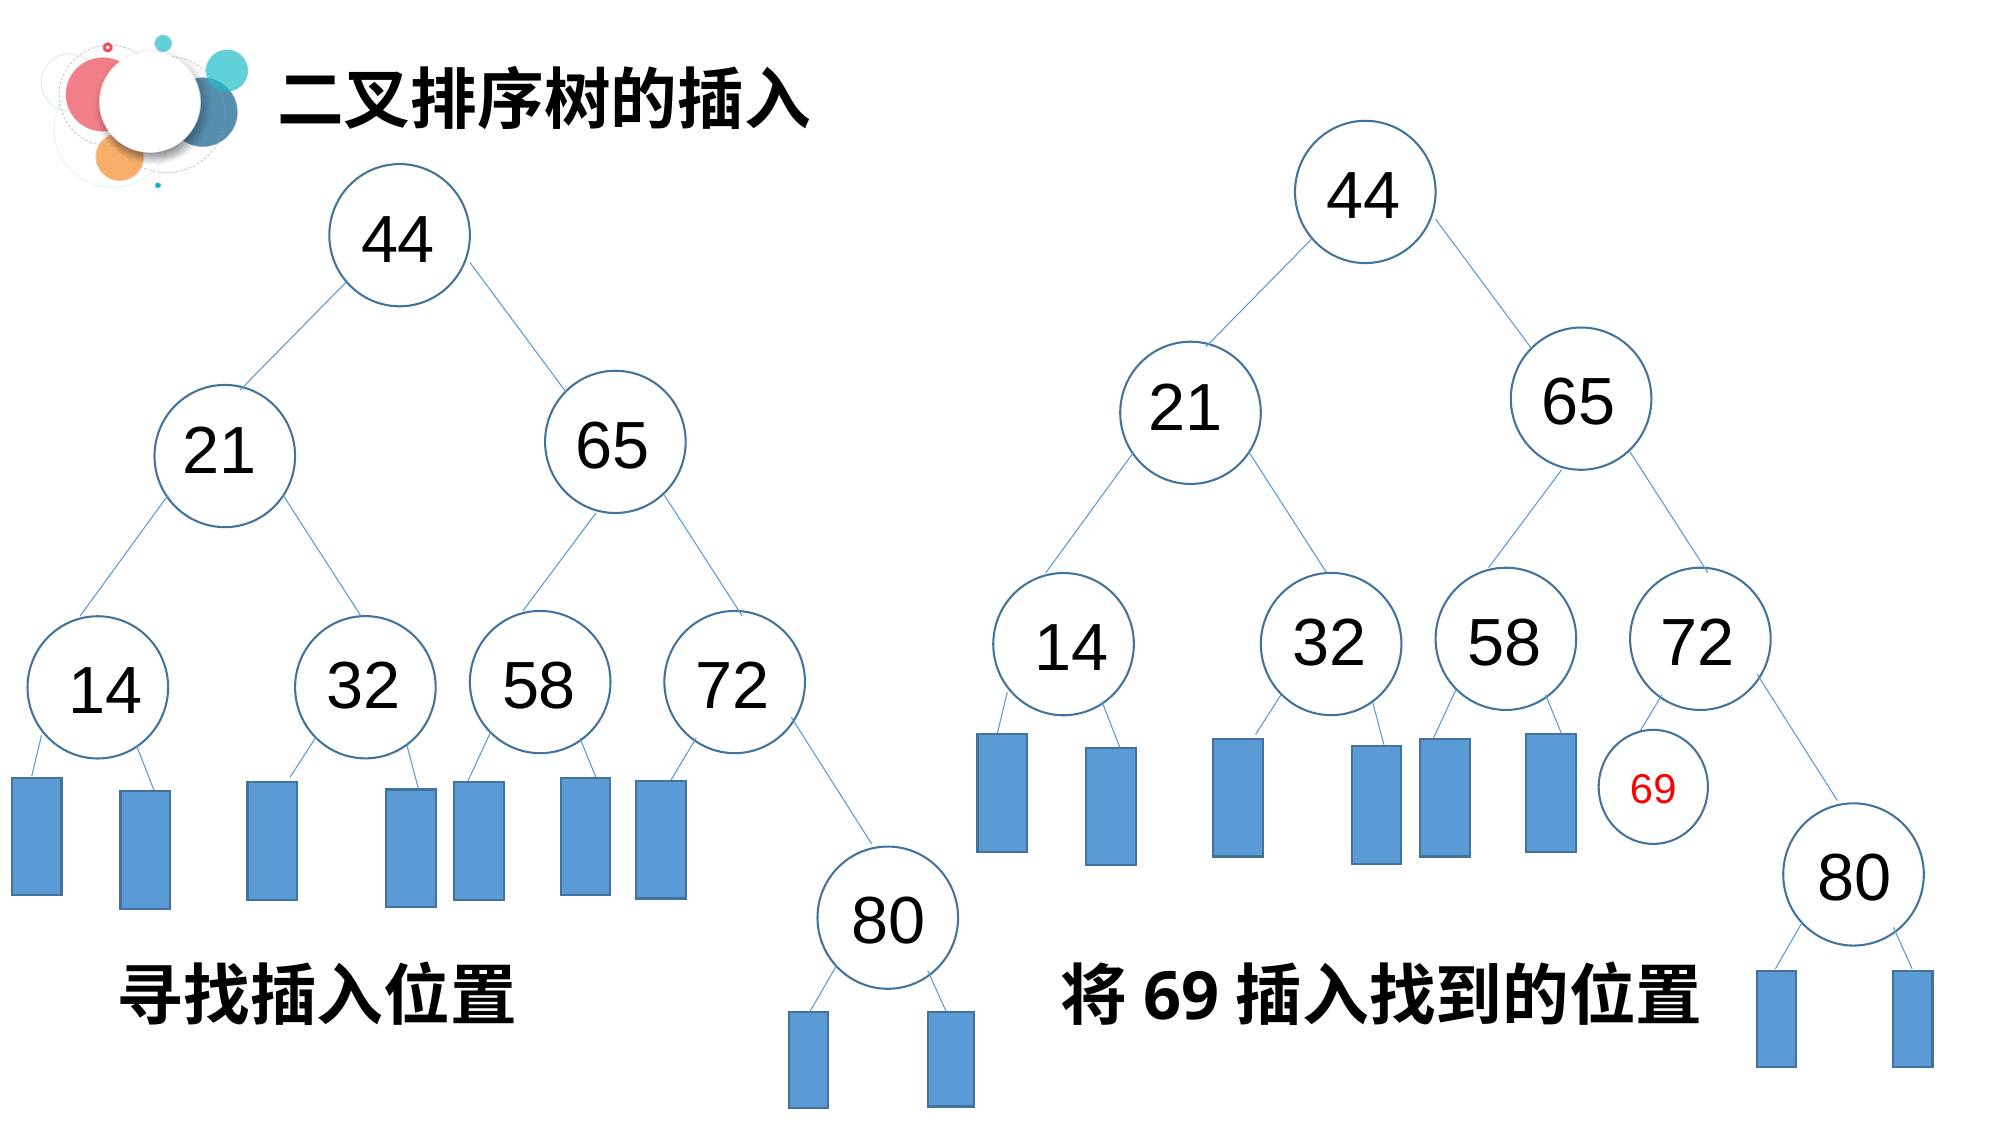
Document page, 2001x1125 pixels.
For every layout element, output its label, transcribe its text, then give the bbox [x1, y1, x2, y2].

text_box [596, 637, 612, 727]
text_box [816, 845, 941, 965]
text_box [1146, 340, 1235, 356]
text_box [788, 1011, 829, 1109]
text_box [522, 512, 596, 611]
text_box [927, 970, 947, 1013]
text_box [169, 495, 283, 529]
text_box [1433, 689, 1457, 738]
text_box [1635, 694, 1662, 740]
text_box [927, 1011, 975, 1108]
text_box [976, 733, 1028, 853]
text_box [1134, 451, 1248, 485]
text_box 65 [1526, 350, 1636, 446]
text_box 21 [1133, 356, 1261, 451]
text_box [544, 395, 687, 515]
text_box 72 [680, 634, 789, 729]
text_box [136, 745, 155, 792]
text_box [1351, 745, 1402, 865]
text_box [1528, 326, 1634, 350]
text_box [26, 617, 152, 760]
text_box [997, 692, 1008, 733]
text_box [1283, 571, 1379, 590]
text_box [1775, 922, 1803, 970]
text_box 80 [836, 869, 958, 965]
text_box [1892, 970, 1934, 1068]
text_box [294, 639, 437, 760]
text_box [283, 495, 361, 617]
text_box 72 [1646, 590, 1755, 686]
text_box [579, 738, 596, 778]
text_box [1756, 674, 1838, 801]
text_box [560, 777, 611, 896]
text_box [246, 781, 298, 901]
text_box [1434, 568, 1560, 711]
text_box [1562, 594, 1578, 684]
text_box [1205, 238, 1313, 347]
text_box 14 [53, 639, 181, 735]
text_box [1545, 694, 1562, 734]
text_box 65 [561, 394, 670, 489]
text_box [468, 611, 595, 755]
text_box 44 [346, 187, 486, 283]
text_box [1293, 119, 1419, 238]
text_box [317, 615, 414, 634]
text_box [328, 163, 453, 281]
text_box [663, 635, 807, 755]
text_box [1525, 733, 1577, 853]
text_box [453, 781, 505, 901]
text_box 寻找插入位置 [101, 945, 580, 1041]
text_box [1636, 352, 1653, 445]
text_box [635, 780, 687, 900]
text_box [1259, 596, 1403, 717]
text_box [664, 495, 743, 617]
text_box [1255, 694, 1282, 735]
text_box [809, 965, 837, 1013]
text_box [1045, 451, 1134, 573]
text_box [1756, 970, 1797, 1068]
text_box 44 [1312, 144, 1452, 240]
text_box 32 [312, 634, 419, 729]
text_box [385, 788, 437, 908]
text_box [1435, 219, 1532, 349]
text_box [1803, 922, 1908, 947]
text_box [1509, 352, 1526, 445]
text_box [1248, 451, 1327, 573]
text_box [31, 735, 42, 777]
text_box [289, 737, 316, 778]
text_box 80 [1802, 826, 1924, 922]
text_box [467, 732, 491, 782]
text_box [1102, 702, 1121, 749]
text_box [1893, 927, 1913, 970]
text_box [669, 738, 697, 783]
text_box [1630, 451, 1708, 573]
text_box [1372, 702, 1385, 747]
text_box [1647, 567, 1753, 590]
text_box [1629, 592, 1772, 711]
text_box [1119, 370, 1133, 451]
text_box [11, 777, 63, 896]
text_box 32 [1277, 590, 1385, 686]
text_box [469, 262, 566, 392]
text_box 将69插入找到的位置 [1045, 945, 1723, 1041]
text_box 69 [1597, 729, 1709, 845]
picture [41, 35, 248, 188]
text_box 21 [167, 399, 295, 495]
text_box [837, 965, 942, 990]
text_box [1419, 738, 1471, 858]
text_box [239, 281, 347, 391]
text_box 二叉排序树的插入 [262, 49, 857, 144]
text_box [79, 495, 169, 617]
text_box 58 [1453, 590, 1562, 686]
text_box 14 [1019, 596, 1146, 691]
text_box [347, 283, 453, 308]
text_box [181, 383, 269, 399]
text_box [791, 717, 872, 844]
text_box [681, 610, 788, 634]
text_box [119, 790, 171, 910]
text_box [1313, 240, 1419, 265]
text_box [1527, 446, 1635, 471]
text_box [1488, 469, 1562, 568]
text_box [406, 745, 419, 790]
text_box [153, 413, 167, 495]
text_box [1212, 738, 1264, 858]
text_box [1085, 747, 1137, 866]
text_box [992, 573, 1118, 717]
text_box [1782, 802, 1907, 922]
text_box [562, 369, 669, 394]
text_box 58 [487, 634, 596, 729]
